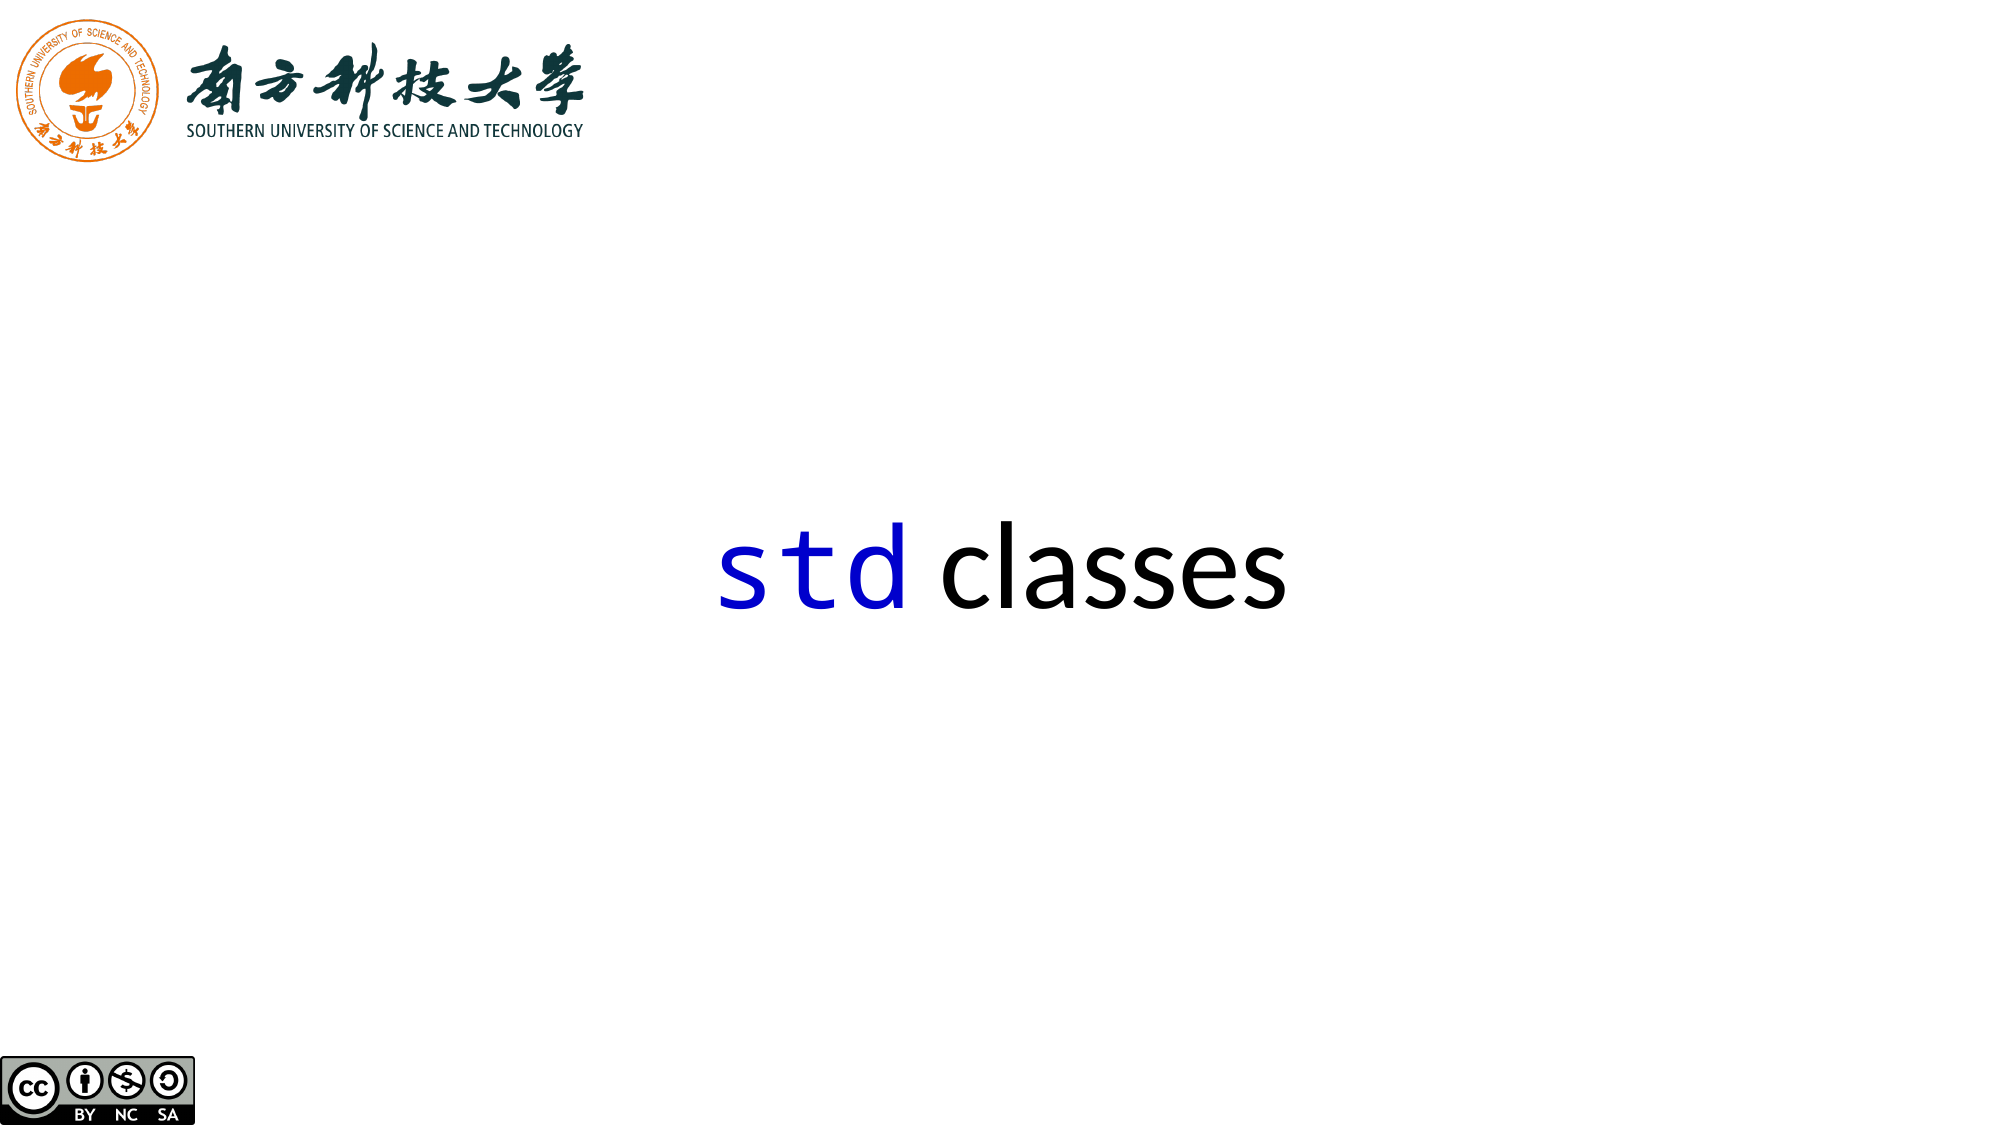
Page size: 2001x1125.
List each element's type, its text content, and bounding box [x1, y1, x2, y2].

picture [10, 0, 588, 166]
picture [0, 1056, 195, 1125]
title std classes [249, 251, 1750, 644]
